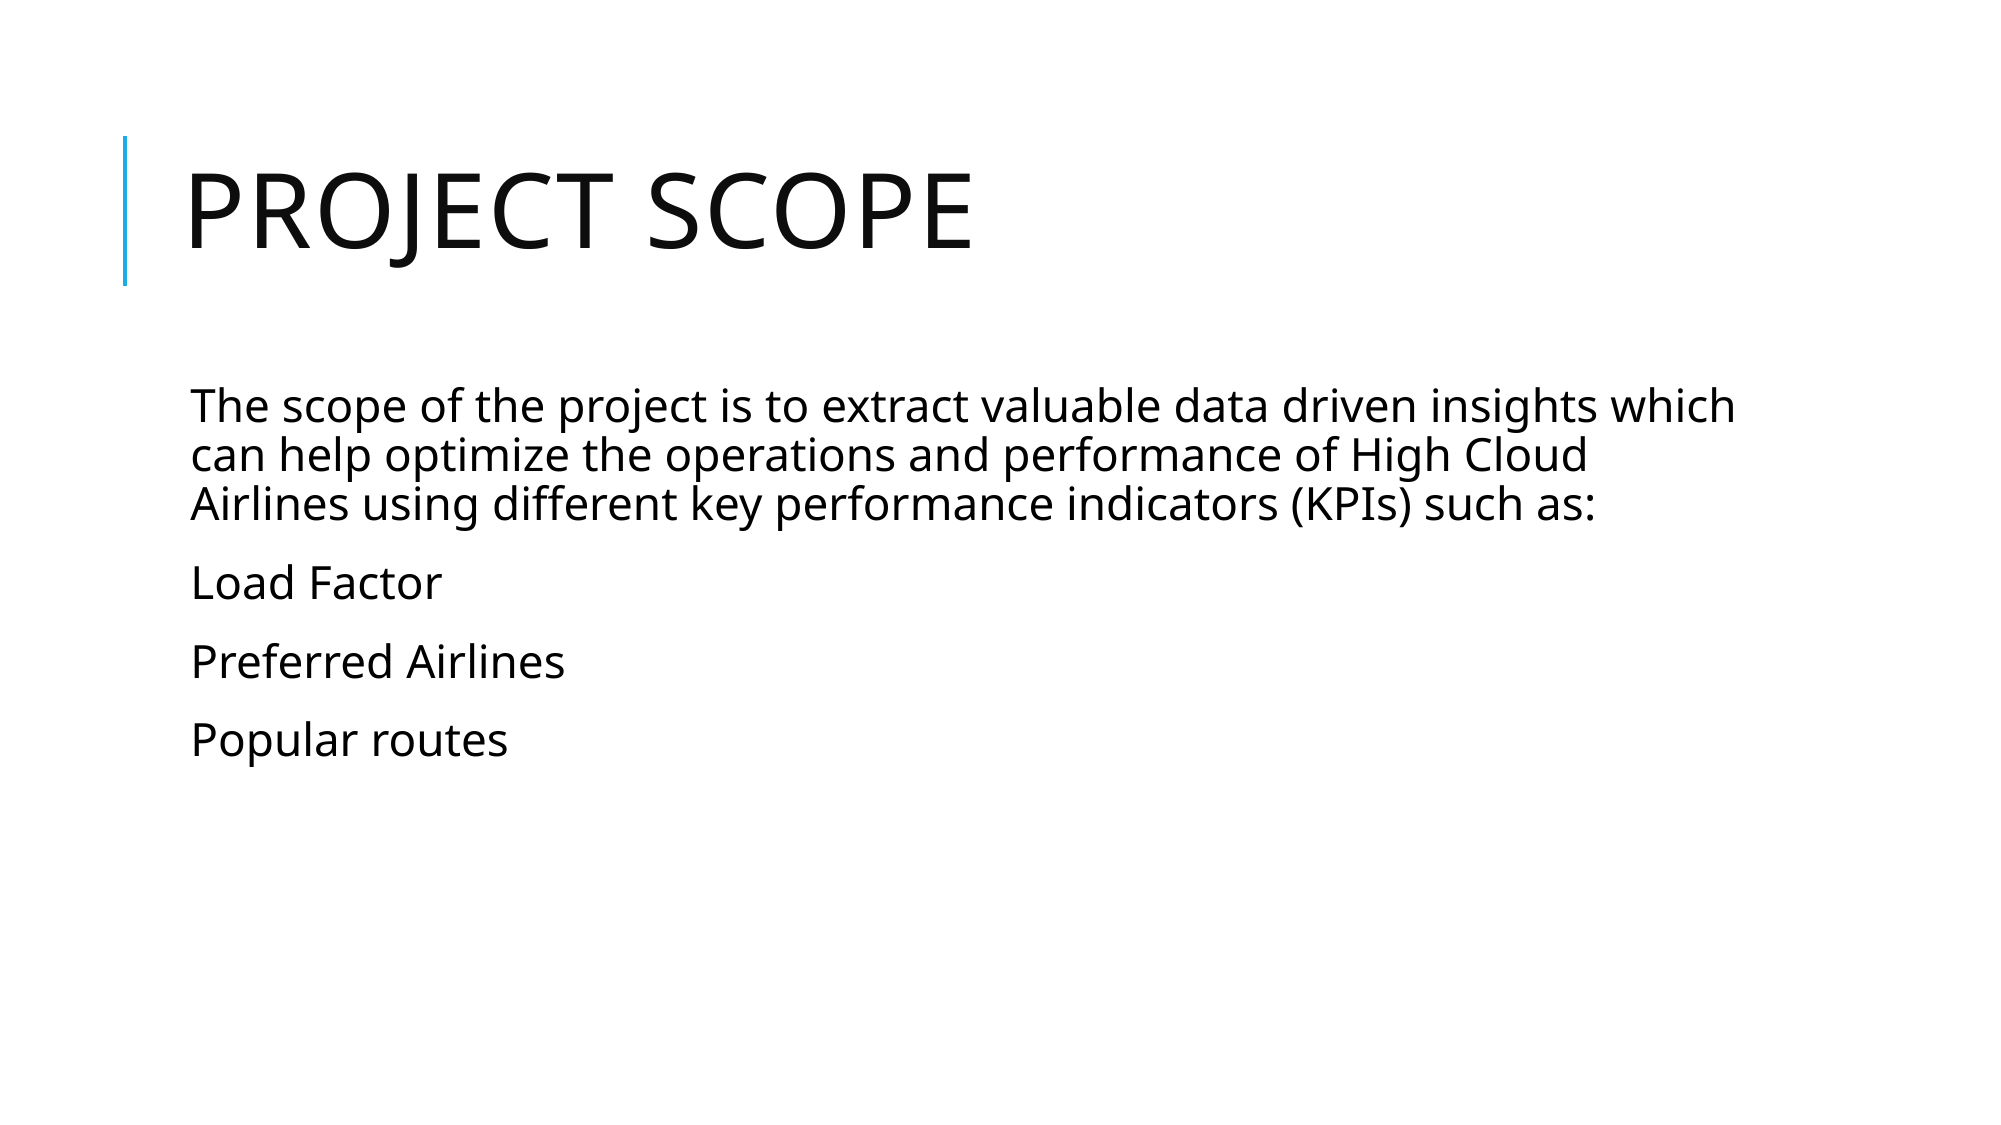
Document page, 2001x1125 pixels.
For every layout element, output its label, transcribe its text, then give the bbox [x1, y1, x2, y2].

list The scope of the project is to extract valuable data driven insights which can help optimize the operations and performance of High Cloud Airlines using different key performance indicators (KPIs) such as: Load Factor Preferred Airlines Popular routes [168, 375, 1763, 1035]
title Project scope [168, 96, 1763, 342]
